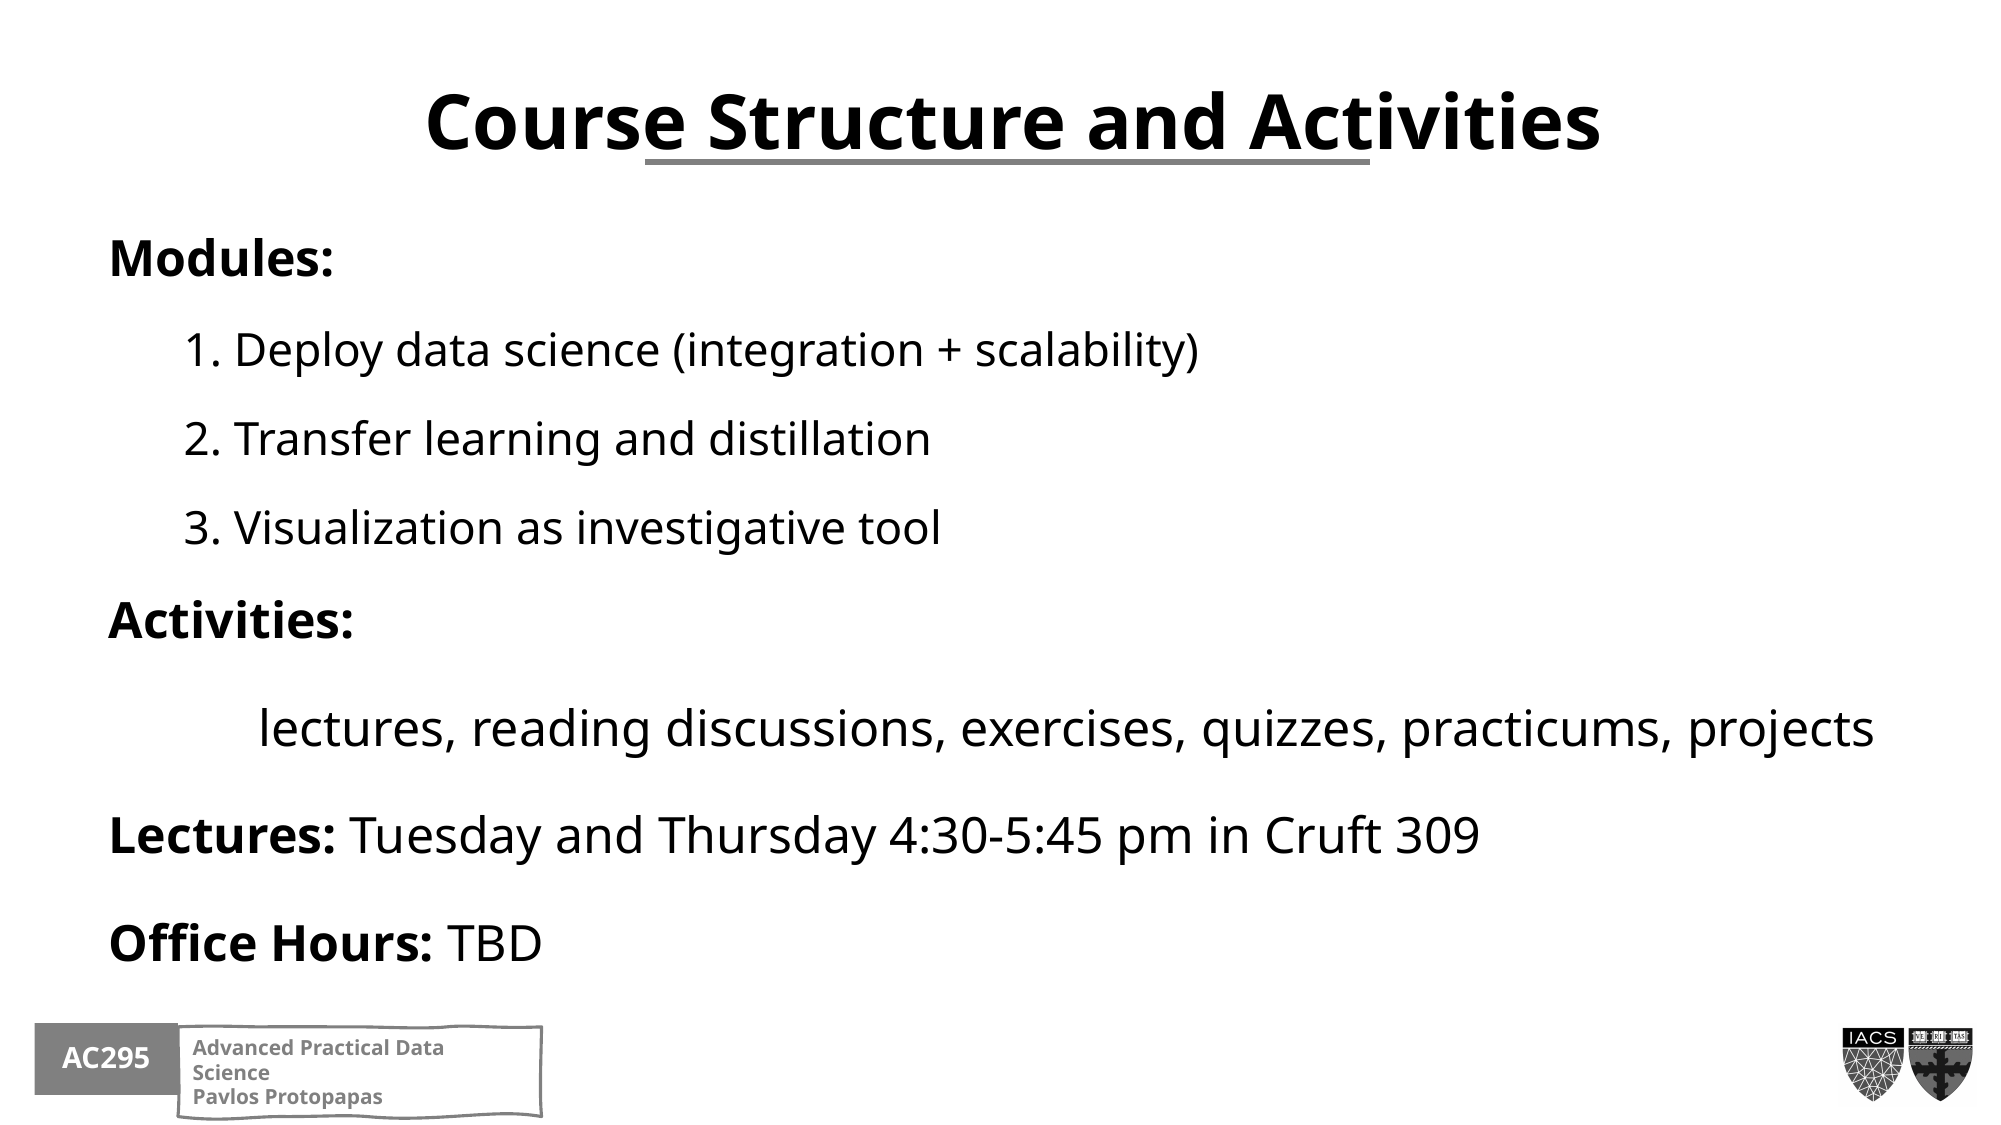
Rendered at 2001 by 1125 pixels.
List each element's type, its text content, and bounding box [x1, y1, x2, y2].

list Course Structure and Activities [190, 65, 1838, 173]
list Modules: 1. Deploy data science (integration + scalability) 2. Transfer learning and distillation 3. Visualization as investigative tool Activities: lectures, reading discussions, exercises, quizzes, practicums, projects Lectures: Tuesday and Thursday 4:30‐5:45 pm in Cruft 309 Office Hours: TBD [93, 218, 1935, 924]
picture [1838, 1023, 1977, 1107]
